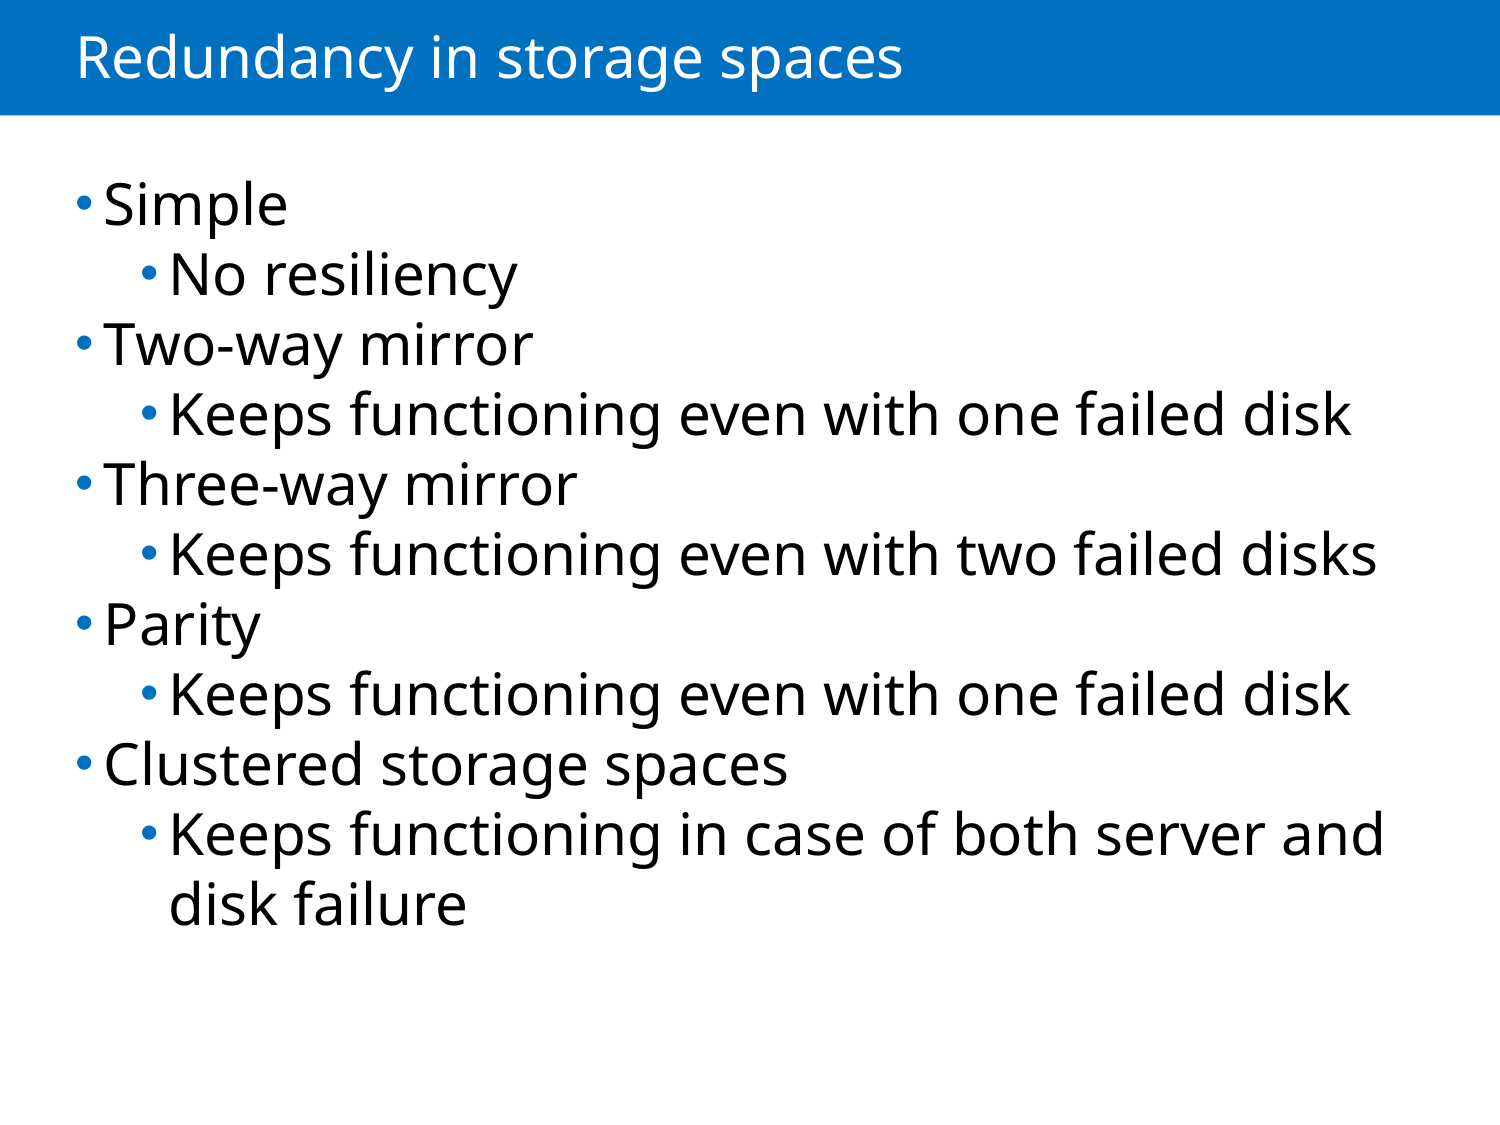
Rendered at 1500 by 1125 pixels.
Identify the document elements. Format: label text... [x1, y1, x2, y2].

title Redundancy in storage spaces [75, 0, 1351, 122]
text_box Simple No resiliency Two-way mirror Keeps functioning even with one failed disk Three-way mirror Keeps functioning even with two failed disks Parity Keeps functioning even with one failed disk Clustered storage spaces Keeps functioning in case of both server and disk failure [75, 167, 1408, 1012]
